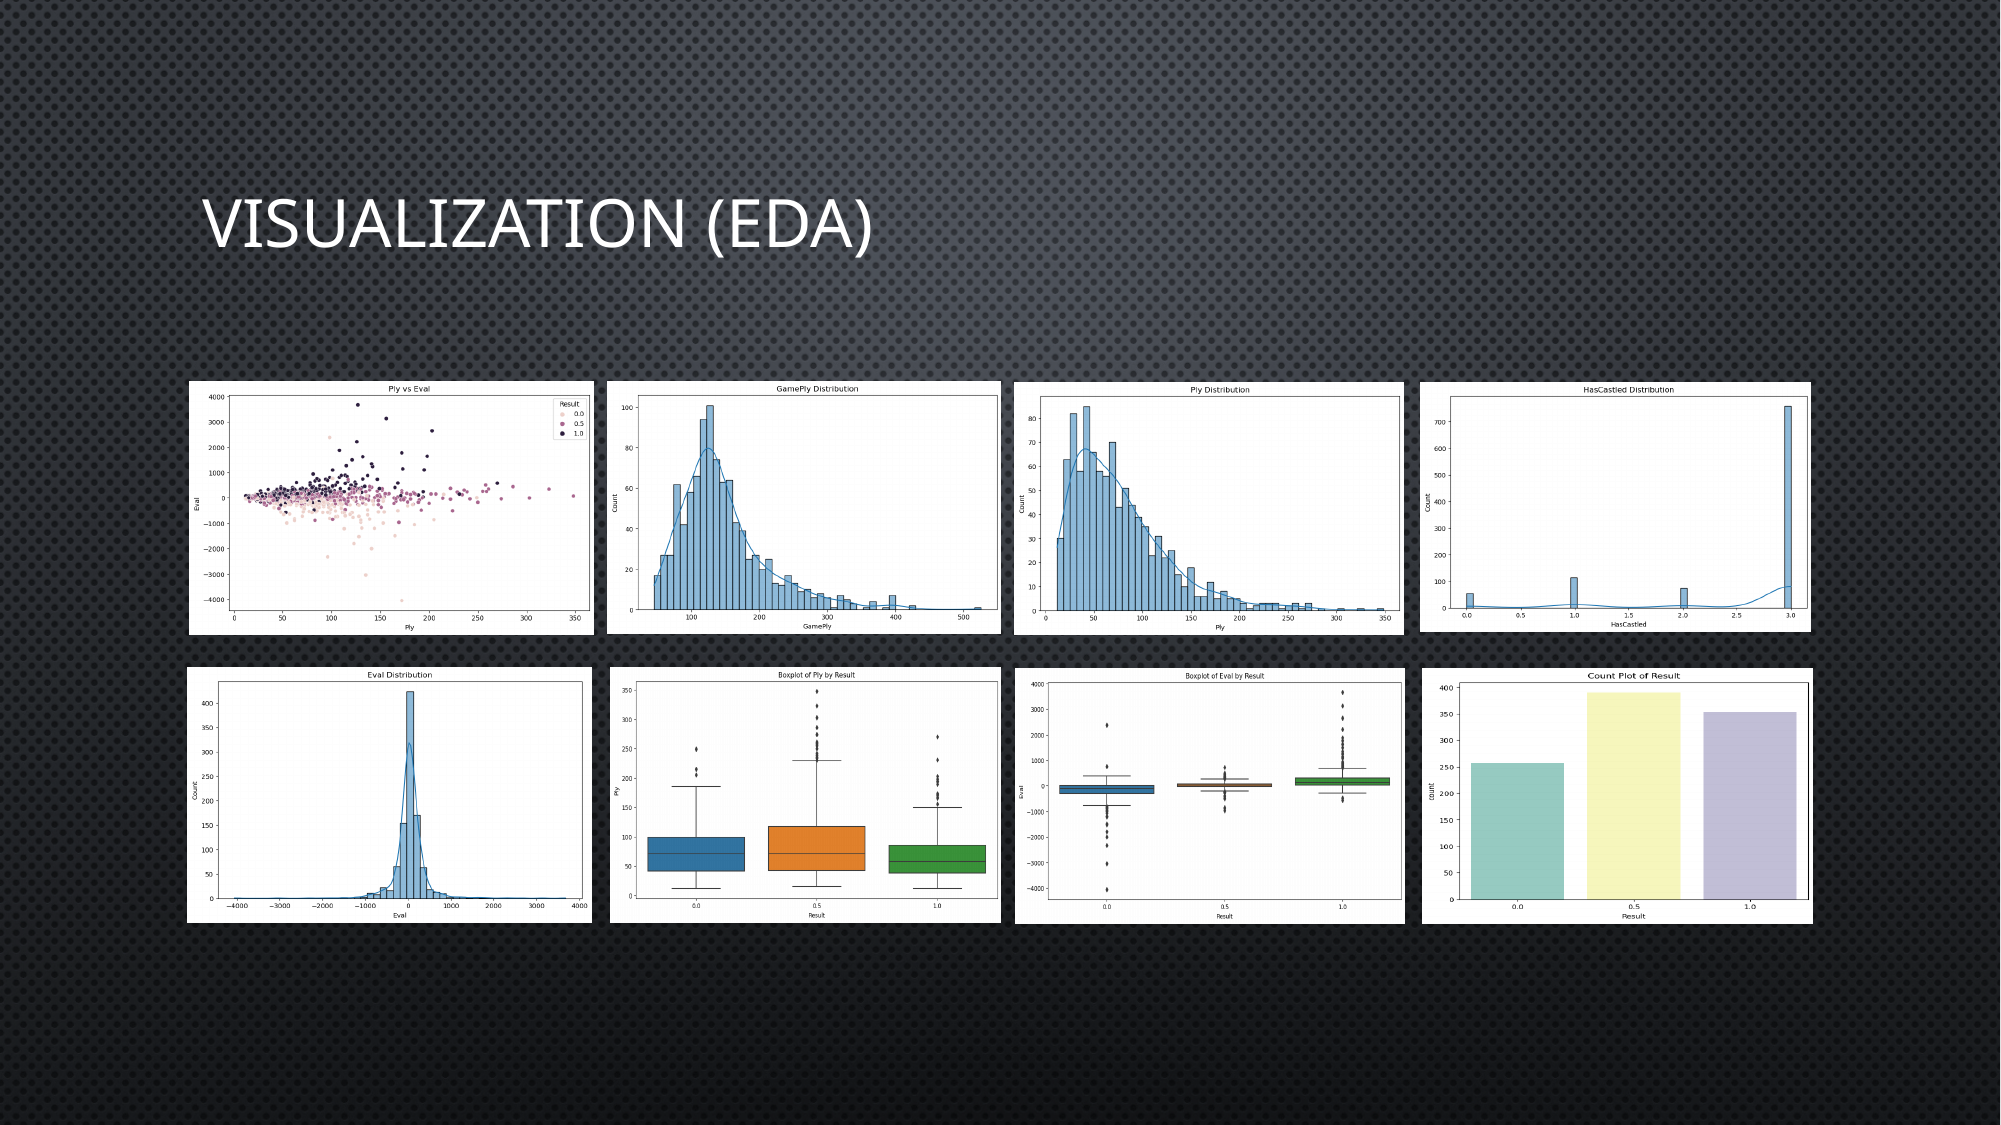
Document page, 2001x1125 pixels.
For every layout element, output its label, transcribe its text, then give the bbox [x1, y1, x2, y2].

title Visualization (EDA) [187, 99, 1813, 341]
picture [1014, 382, 1404, 635]
picture [188, 381, 594, 635]
picture [1422, 668, 1813, 925]
picture [186, 666, 592, 923]
picture [606, 381, 1001, 634]
picture [1420, 381, 1811, 633]
picture [1014, 667, 1405, 924]
picture [610, 667, 1001, 924]
